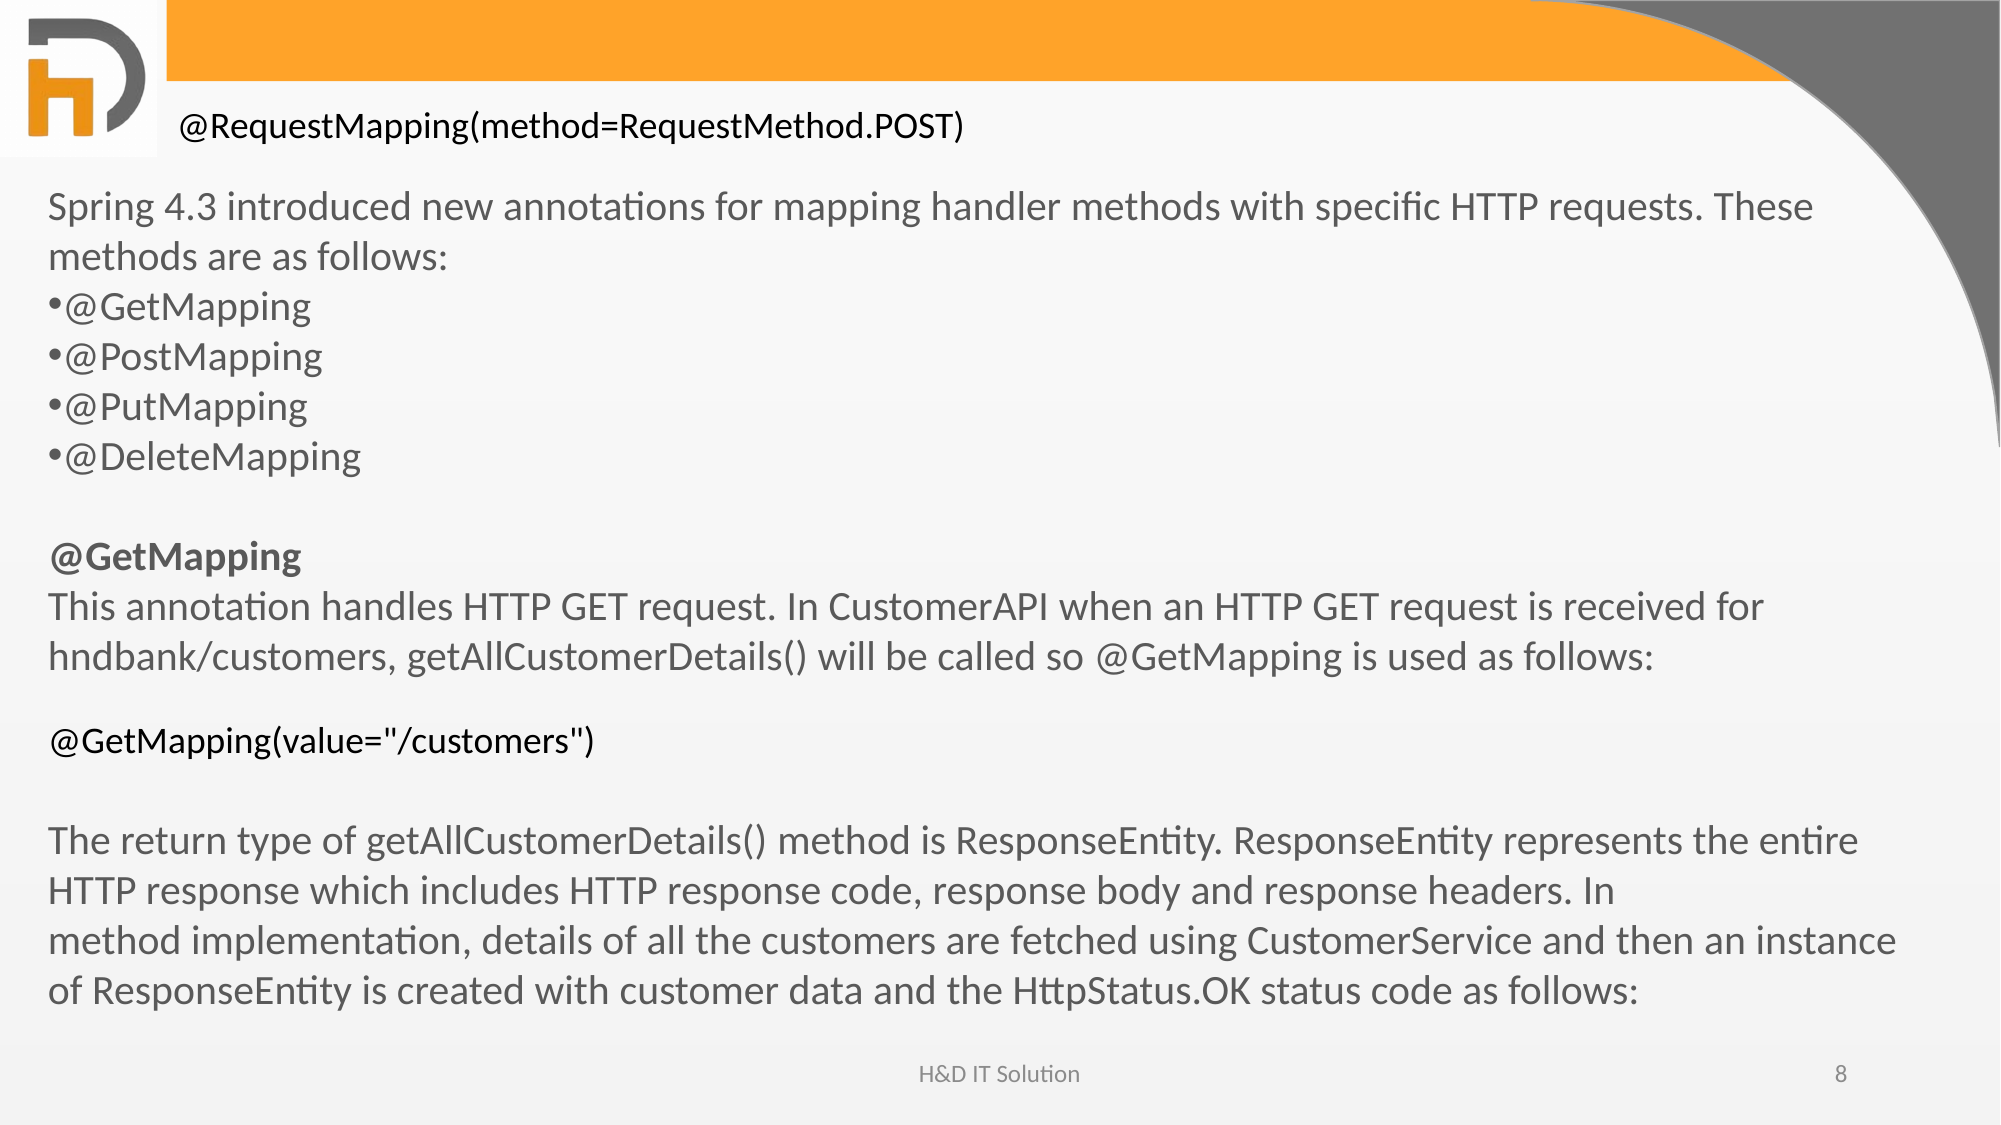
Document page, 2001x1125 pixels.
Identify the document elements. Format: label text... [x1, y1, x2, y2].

text_box The return type of getAllCustomerDetails() method is ResponseEntity. ResponseEntity represents the entire HTTP response which includes HTTP response code, response body and response headers. In method implementation, details of all the customers are fetched using CustomerService and then an instance of ResponseEntity is created with customer data and the HttpStatus.OK status code as follows: [33, 805, 1967, 1020]
footer H&D IT Solution [662, 1042, 1338, 1103]
text_box @GetMapping(value="/customers") [33, 708, 1034, 769]
slide_number 8 [1412, 1042, 1863, 1103]
text_box @RequestMapping(method=RequestMethod.POST) [162, 93, 1163, 154]
text_box Spring 4.3 introduced new annotations for mapping handler methods with specific HTTP requests. These methods are as follows: @GetMapping @PostMapping @PutMapping @DeleteMapping @GetMapping This annotation handles HTTP GET request. In CustomerAPI when an HTTP GET request is received for hndbank/customers, getAllCustomerDetails() will be called so @GetMapping is used as follows: [33, 171, 1947, 687]
picture [0, 0, 157, 157]
